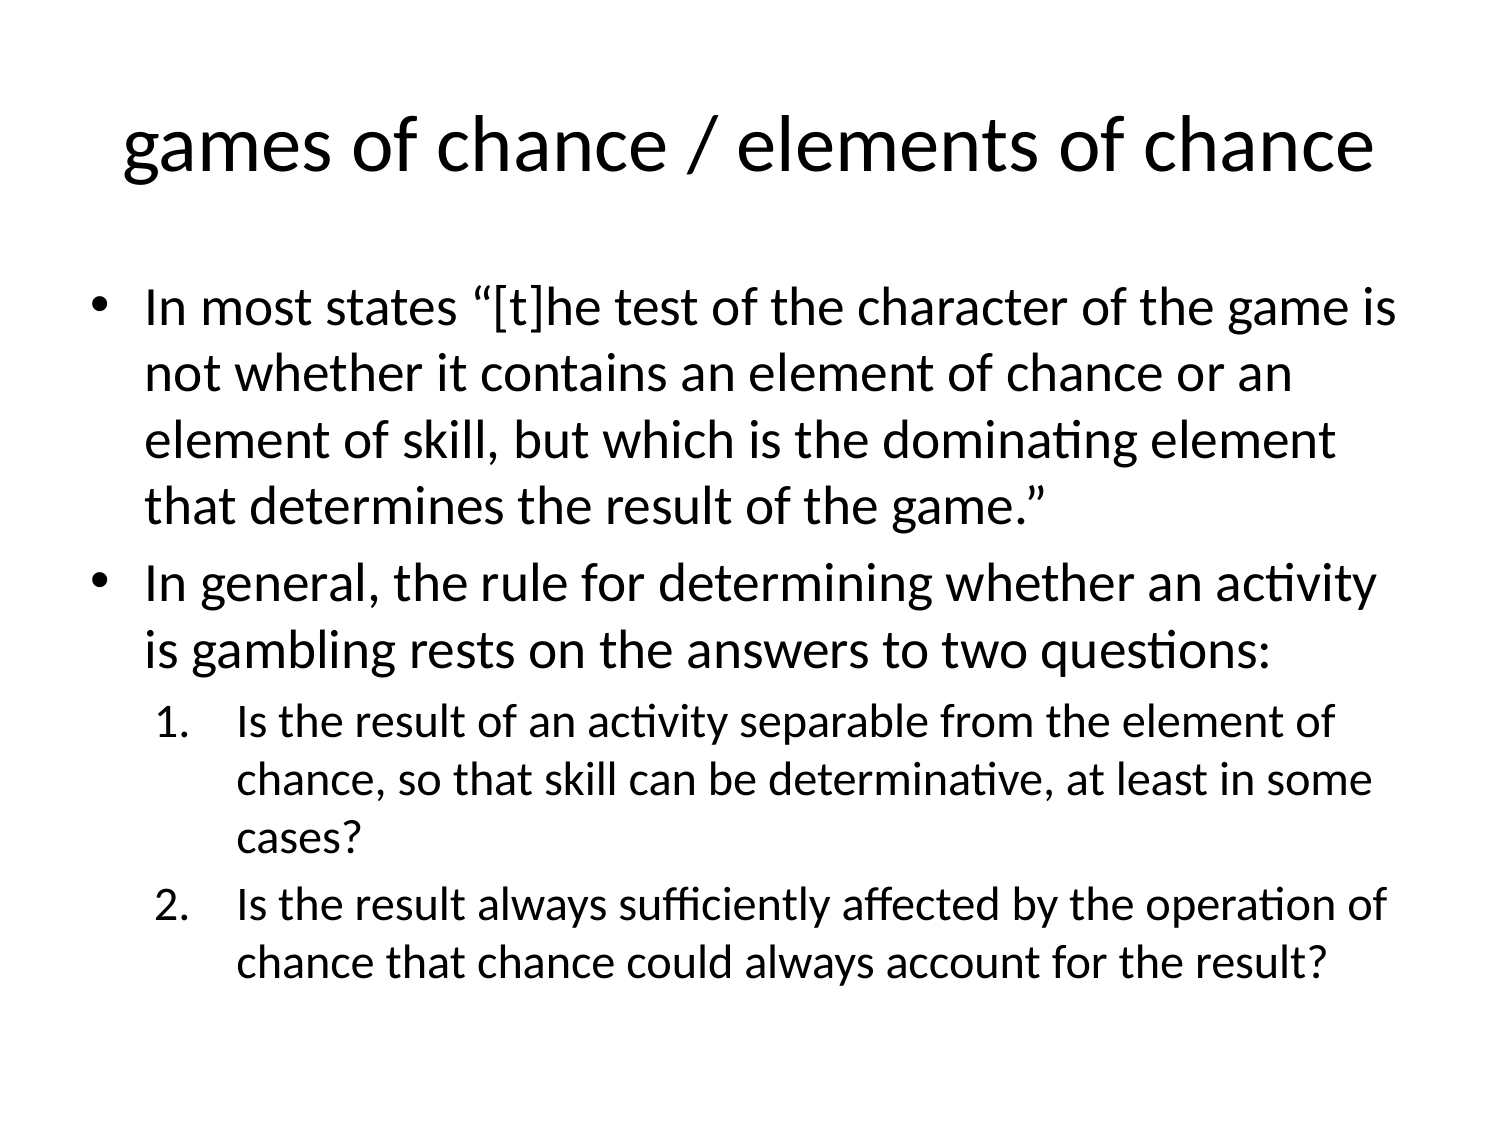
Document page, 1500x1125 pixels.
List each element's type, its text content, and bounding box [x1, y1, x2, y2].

list In most states “[t]he test of the character of the game is not whether it contains an element of chance or an element of skill, but which is the dominating element that determines the result of the game.” In general, the rule for determining whether an activity is gambling rests on the answers to two questions: Is the result of an activity separable from the element of chance, so that skill can be determinative, at least in some cases? Is the result always sufficiently affected by the operation of chance that chance could always account for the result? [75, 262, 1425, 1005]
title games of chance / elements of chance [75, 45, 1425, 233]
